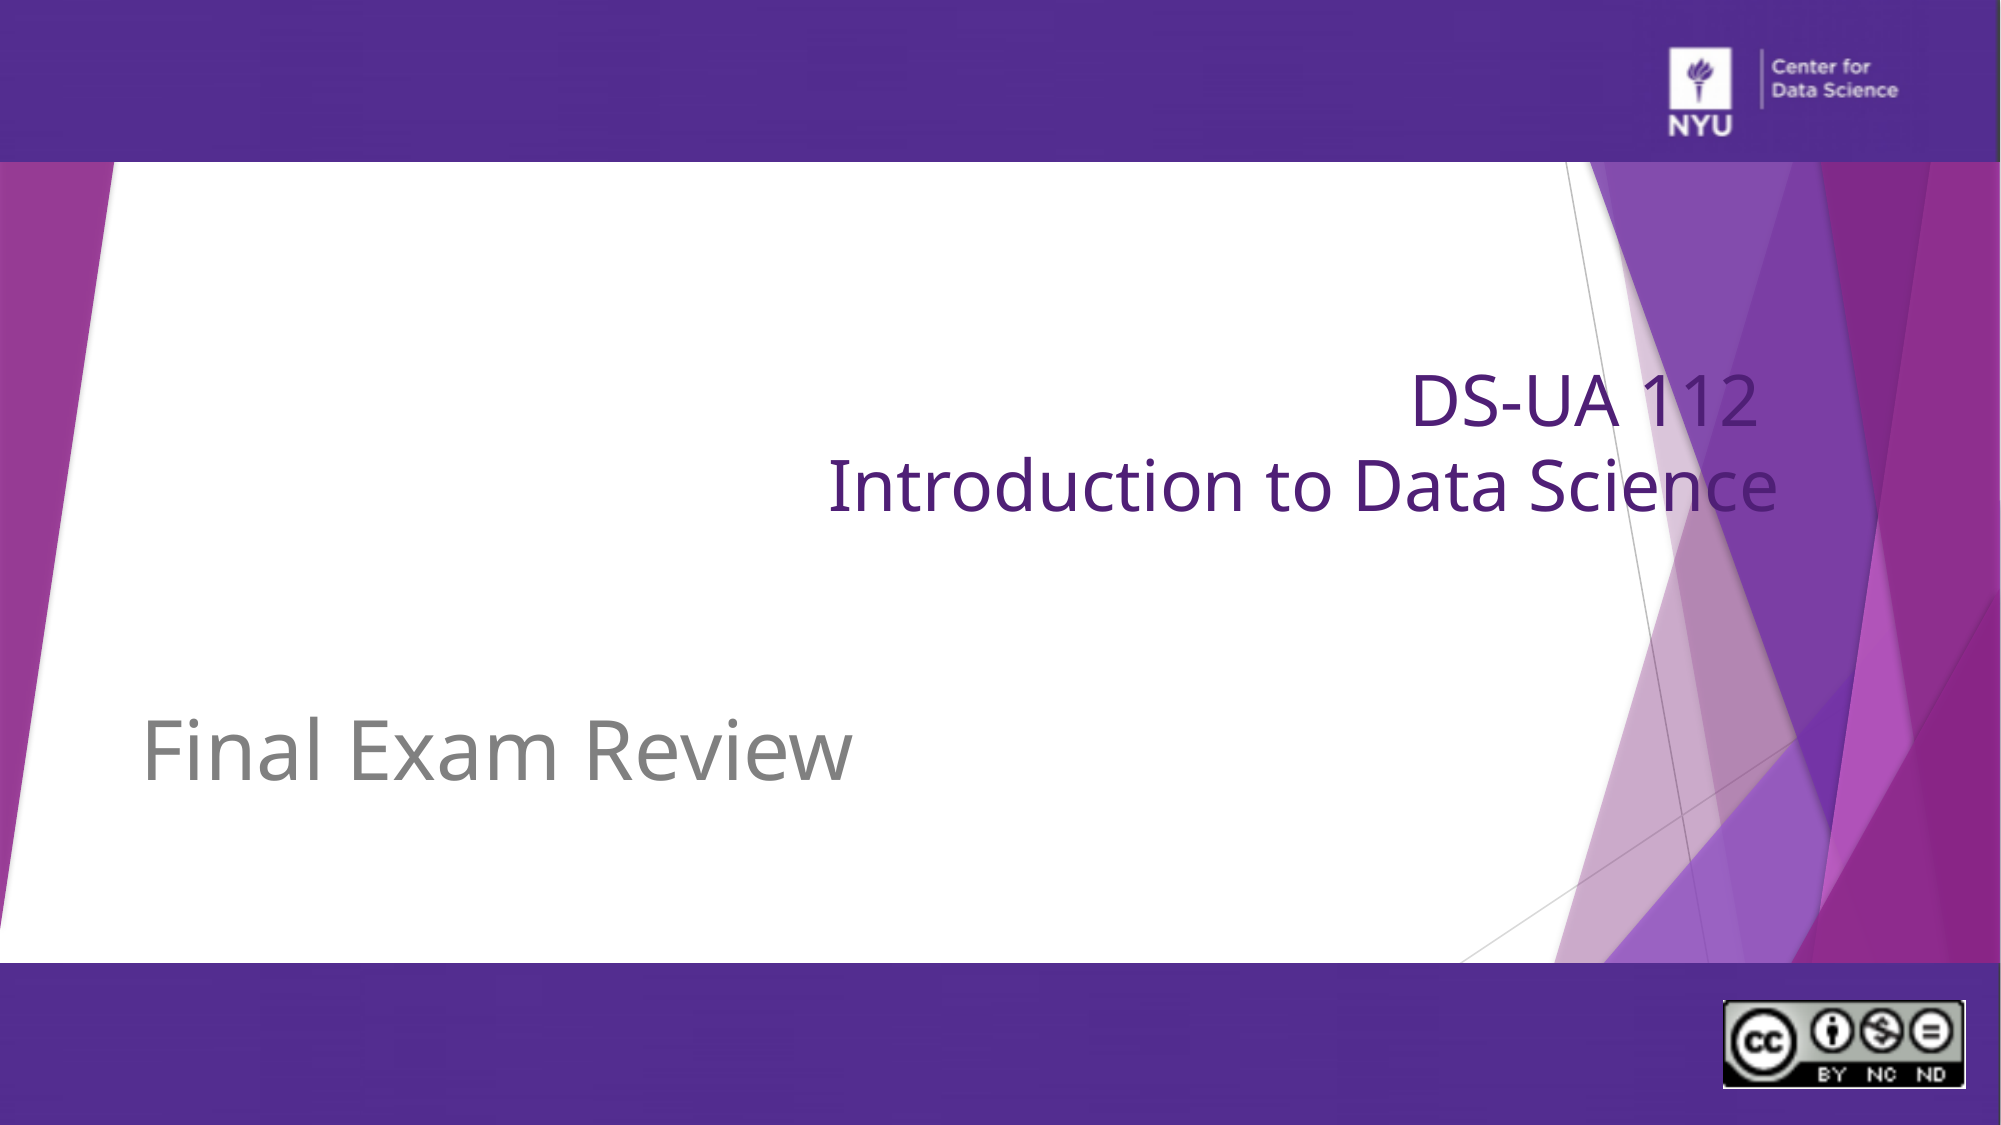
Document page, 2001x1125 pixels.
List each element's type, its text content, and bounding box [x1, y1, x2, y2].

picture [0, 962, 2001, 1125]
title DS-UA 112 Introduction to Data Science [28, 345, 1795, 534]
picture [0, 0, 2000, 163]
subtitle Final Exam Review [125, 689, 1874, 926]
